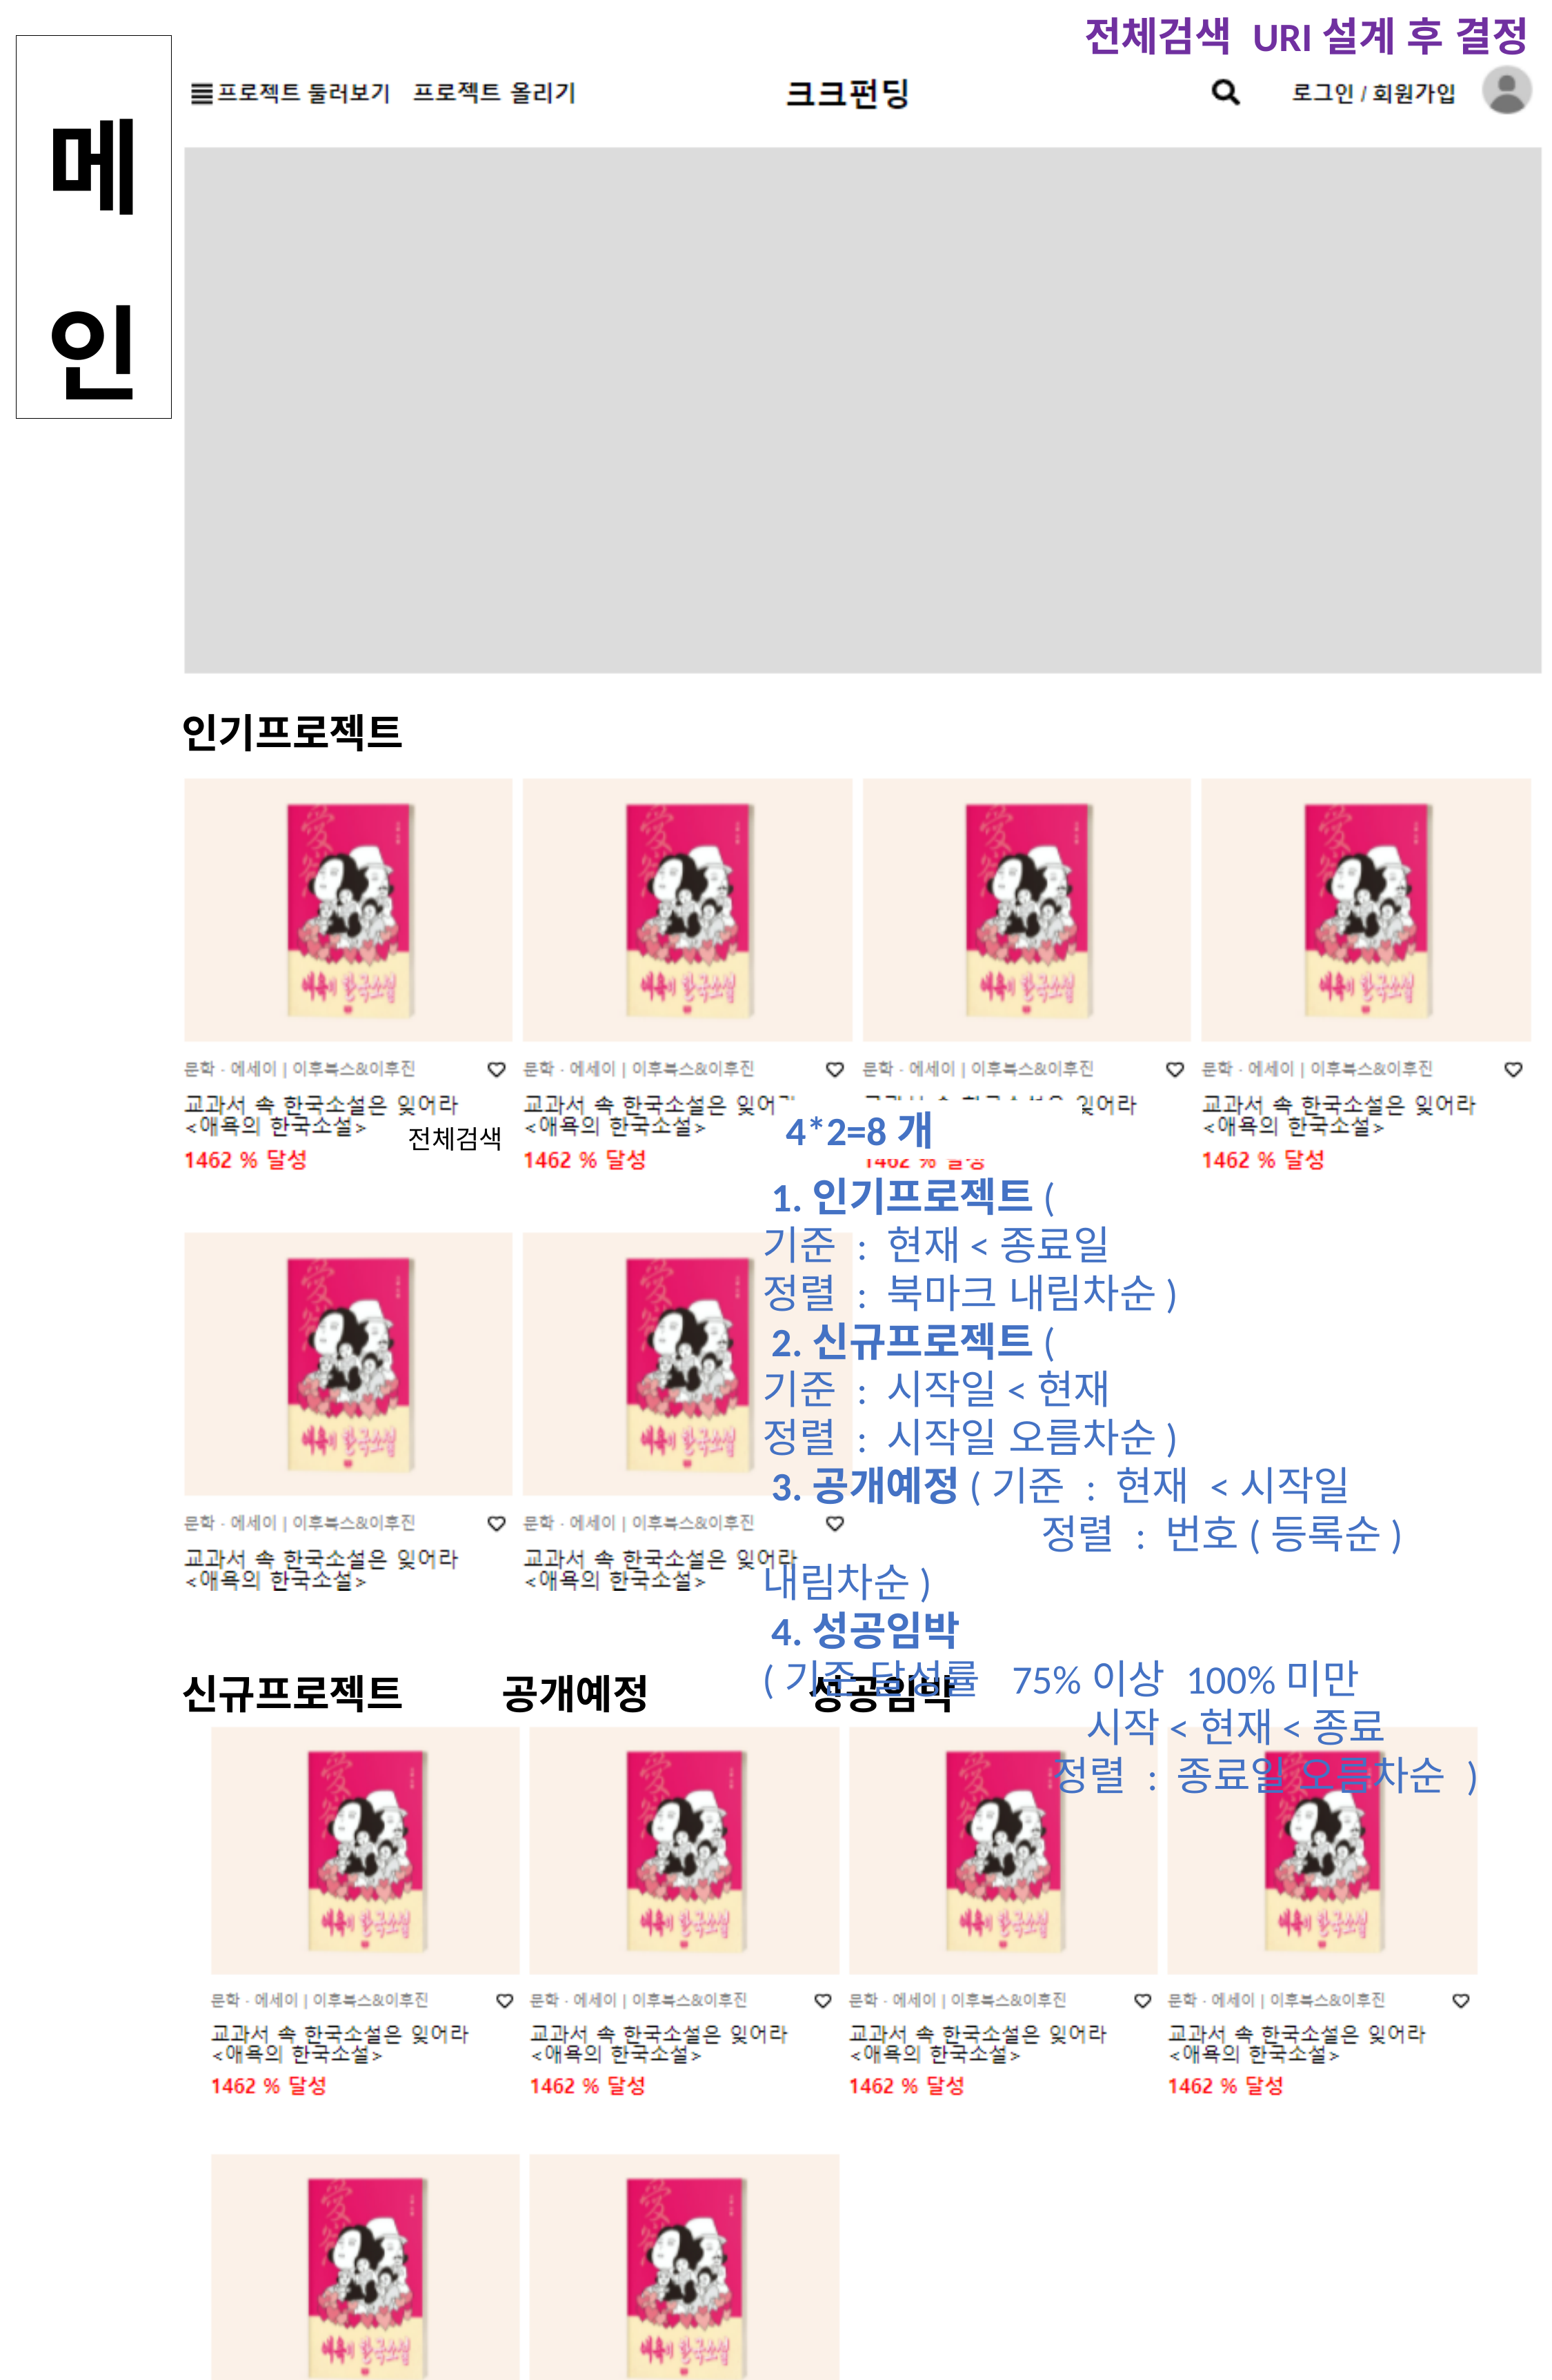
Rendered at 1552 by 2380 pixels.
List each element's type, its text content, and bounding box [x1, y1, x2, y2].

picture [171, 43, 1552, 1591]
text_box 메 인 [16, 35, 172, 419]
text_box 1.인기프로젝트( 기준 : 현재<종료일 정렬 : 북마크 내림차순) 2.신규프로젝트( 기준 : 시작일<현재 정렬 : 시작일 오름차순) 3.공개예정(기준 : 현재 <시작일 정렬 : 번호(등록순) 내림차순) 4.성공임박 (기준 달성률 75%이상 100%미만 시작<현재<종료 정렬 : 종료일 오름차순 ) [752, 1591, 1540, 1804]
picture [199, 1655, 1496, 2380]
text_box 신규프로젝트 [171, 1664, 199, 1723]
text_box 전체검색 URI설계 후 결정 [1074, 6, 1552, 43]
